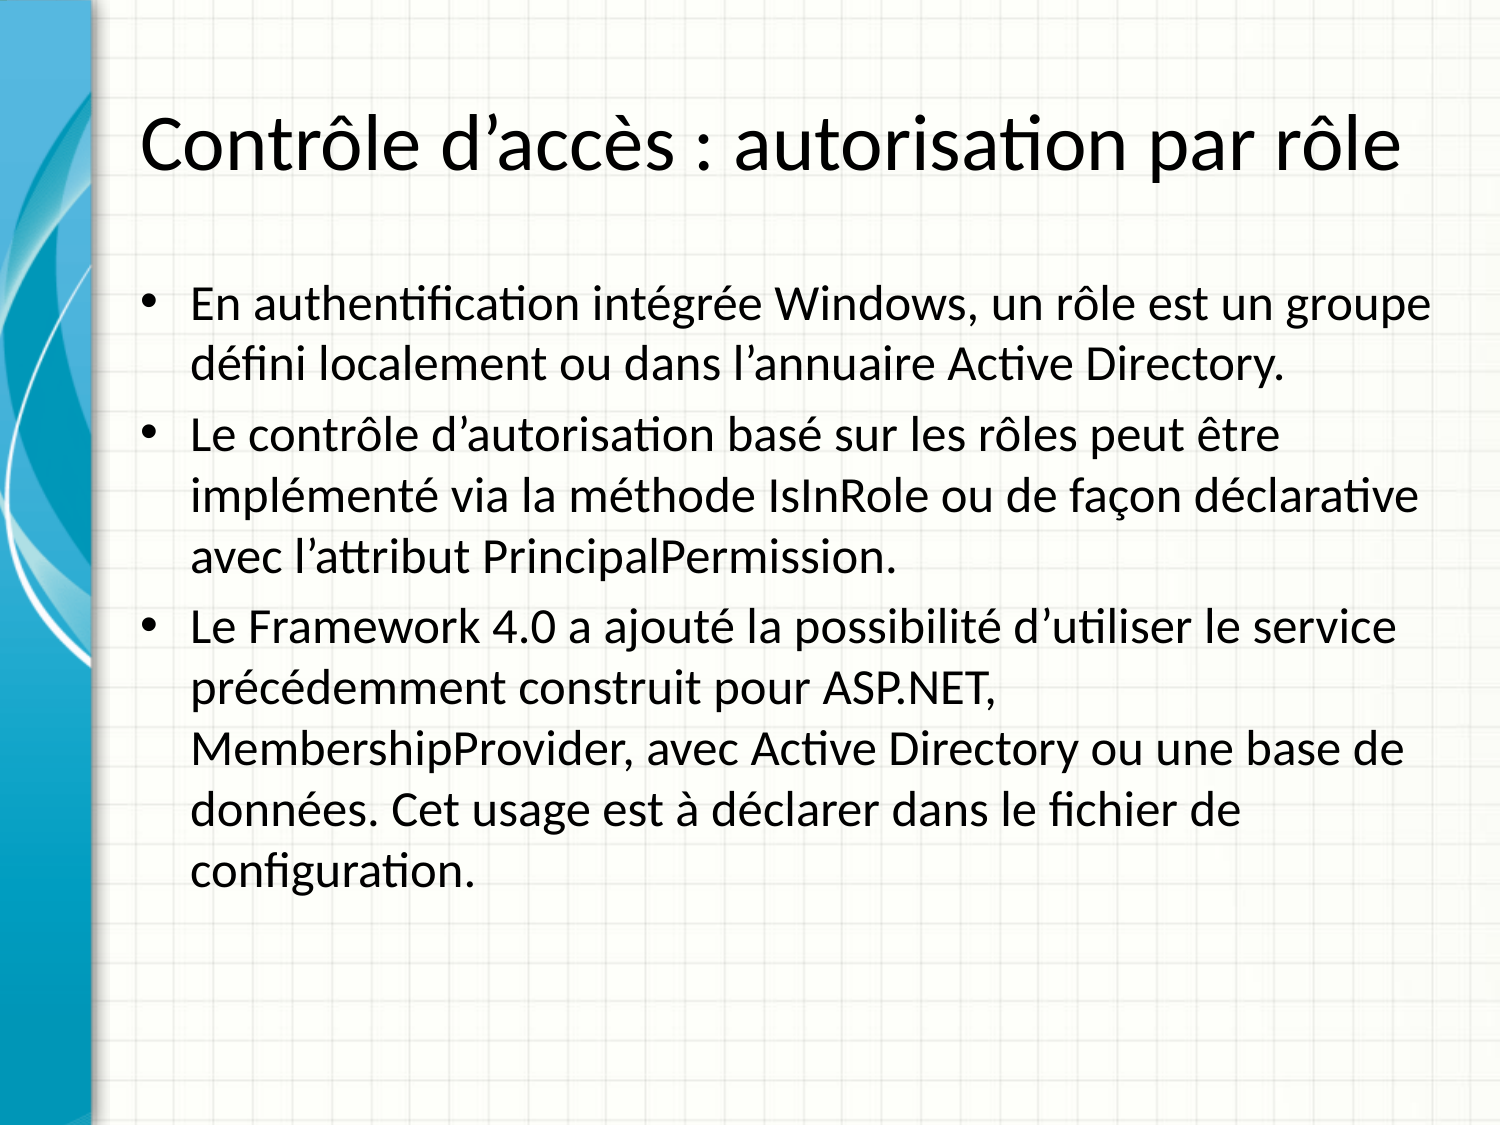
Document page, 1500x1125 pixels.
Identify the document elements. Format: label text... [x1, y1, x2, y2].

title Contrôle d’accès : autorisation par rôle [125, 44, 1450, 232]
list En authentification intégrée Windows, un rôle est un groupe défini localement ou dans l’annuaire Active Directory. Le contrôle d’autorisation basé sur les rôles peut être implémenté via la méthode IsInRole ou de façon déclarative avec l’attribut PrincipalPermission. Le Framework 4.0 a ajouté la possibilité d’utiliser le service précédemment construit pour ASP.NET, MembershipProvider, avec Active Directory ou une base de données. Cet usage est à déclarer dans le fichier de configuration. [125, 261, 1450, 967]
picture [0, 0, 1500, 1125]
